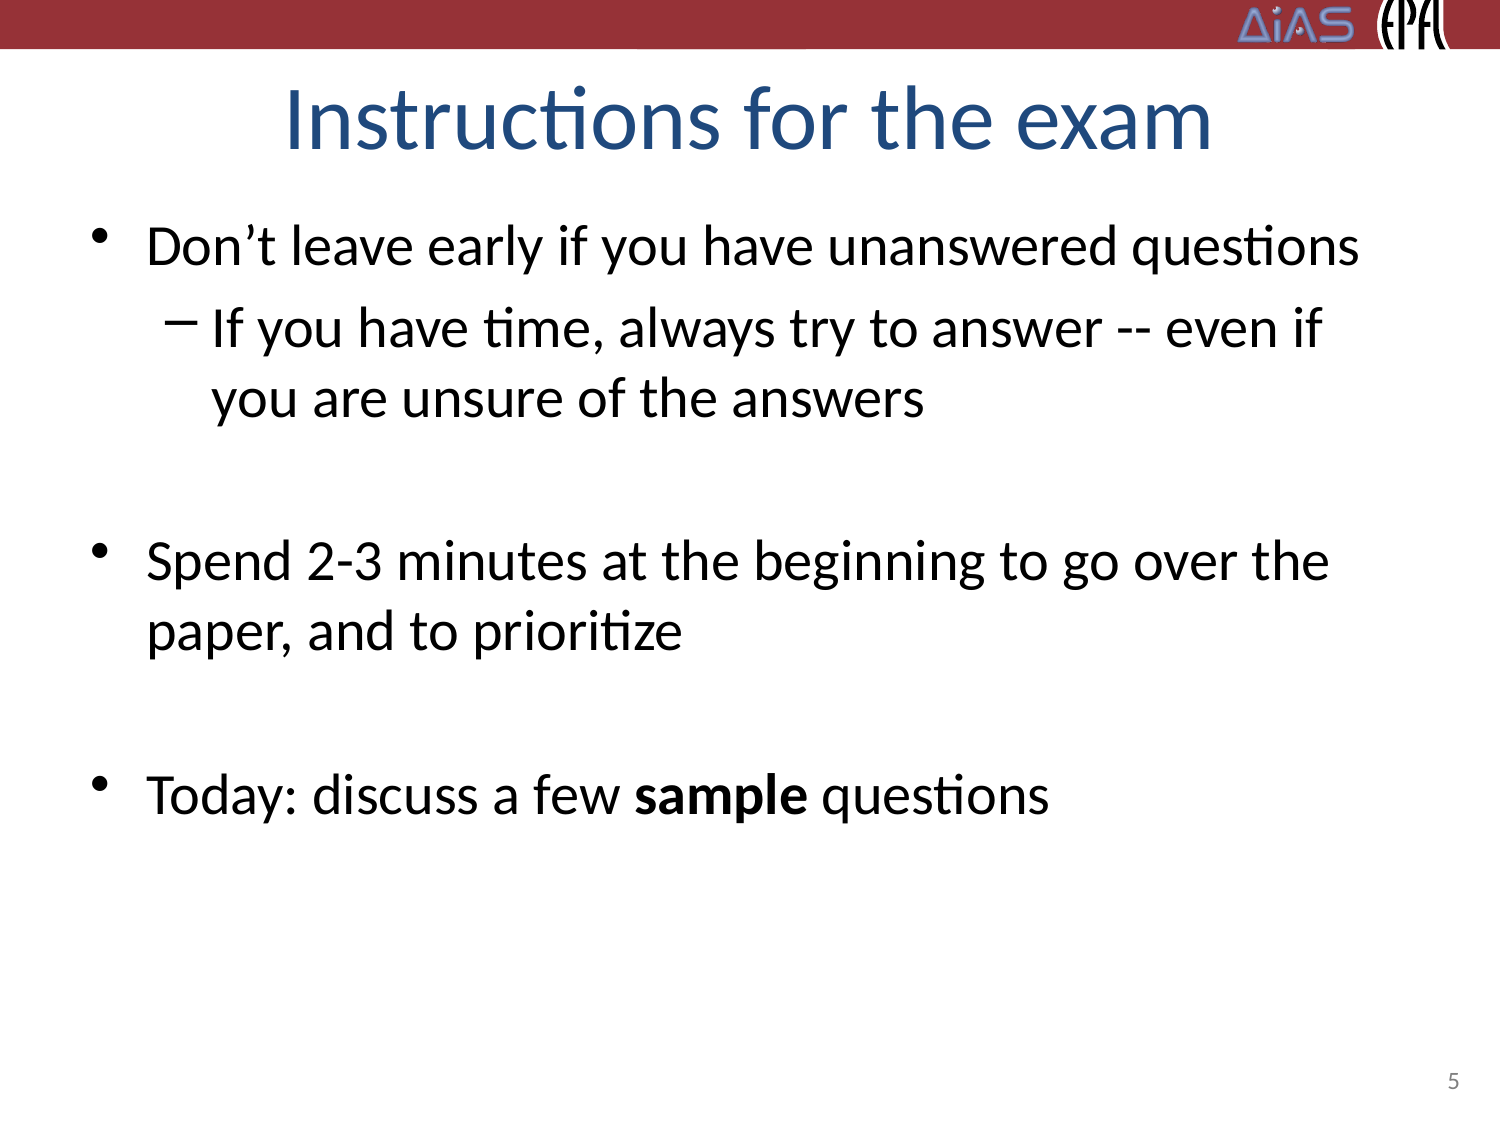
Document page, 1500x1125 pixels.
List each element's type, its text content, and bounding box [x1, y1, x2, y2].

list Don’t leave early if you have unanswered questions If you have time, always try to answer -- even if you are unsure of the answers Spend 2-3 minutes at the beginning to go over the paper, and to prioritize Today: discuss a few sample questions [74, 199, 1426, 1103]
picture [1234, 3, 1357, 44]
slide_number 5 [1074, 1024, 1476, 1103]
title Instructions for the exam [74, 44, 1426, 176]
